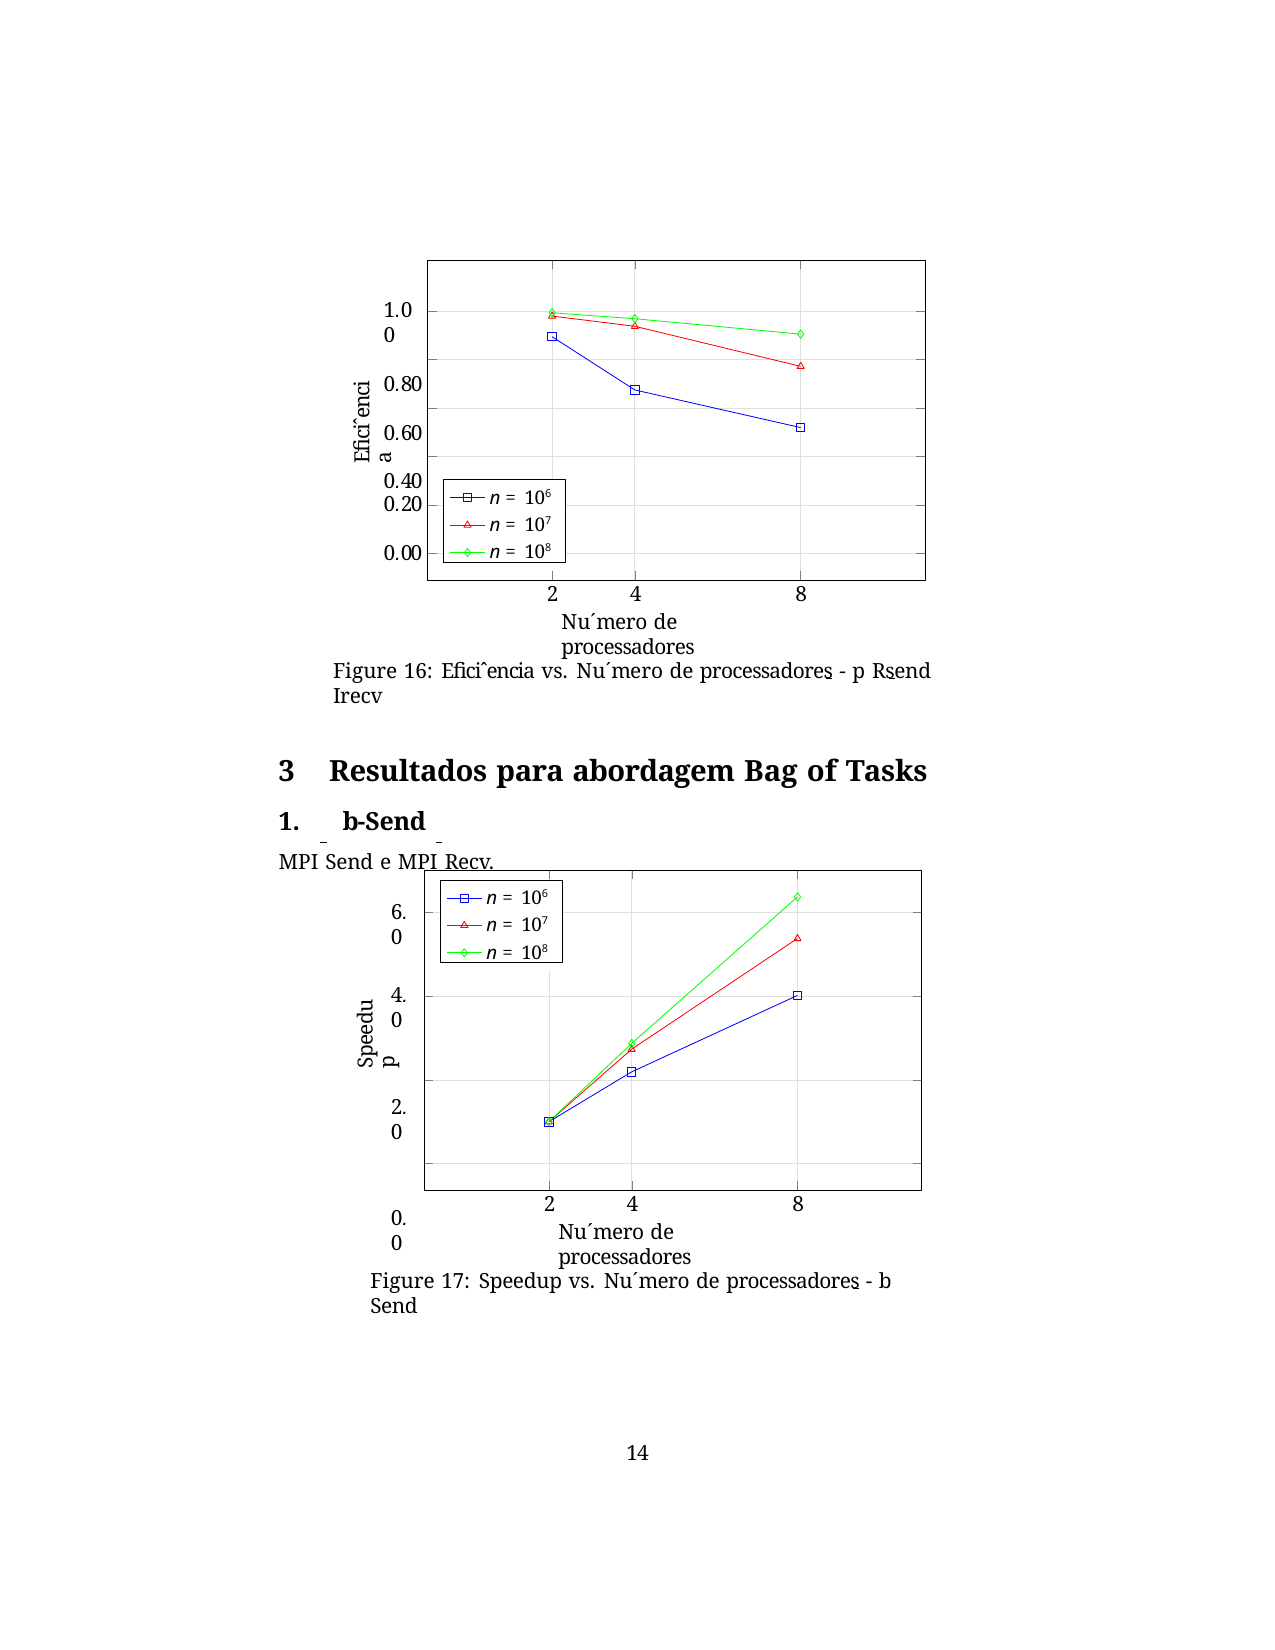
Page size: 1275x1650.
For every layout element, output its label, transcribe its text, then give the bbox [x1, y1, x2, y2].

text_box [449, 307, 806, 558]
text_box 4 Nu´mero de processadores [559, 589, 794, 656]
text_box 4 Nu´mero de processadores [556, 1199, 791, 1265]
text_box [427, 259, 926, 582]
text_box 8 [794, 589, 808, 606]
text_box 8 [791, 1199, 805, 1216]
text_box Speedup [354, 989, 380, 1071]
text_box Figure 17: Speedup vs. Nu´mero de processadores - b Send [368, 1265, 906, 1318]
text_box 0.00 [381, 537, 422, 565]
text_box 0.20 [381, 493, 422, 517]
text_box 6.0 [388, 896, 418, 949]
text_box Figure 16: Eficiˆencia vs. Nu´mero de processadores - p Rsend Irecv Resultados para abordagem Bag of Tasks b-Send MPI Send e MPI Recv. [276, 656, 943, 874]
slide_number 10 [620, 1446, 656, 1650]
text_box 4.0 2.0 0.0 [388, 980, 420, 1255]
text_box 2 [541, 1199, 556, 1216]
text_box 1.00 0.80 0.60 0.40 [381, 295, 422, 493]
text_box 2 [544, 589, 559, 606]
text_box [439, 880, 803, 1127]
text_box Eficiˆencia [351, 374, 377, 466]
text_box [423, 869, 923, 1191]
